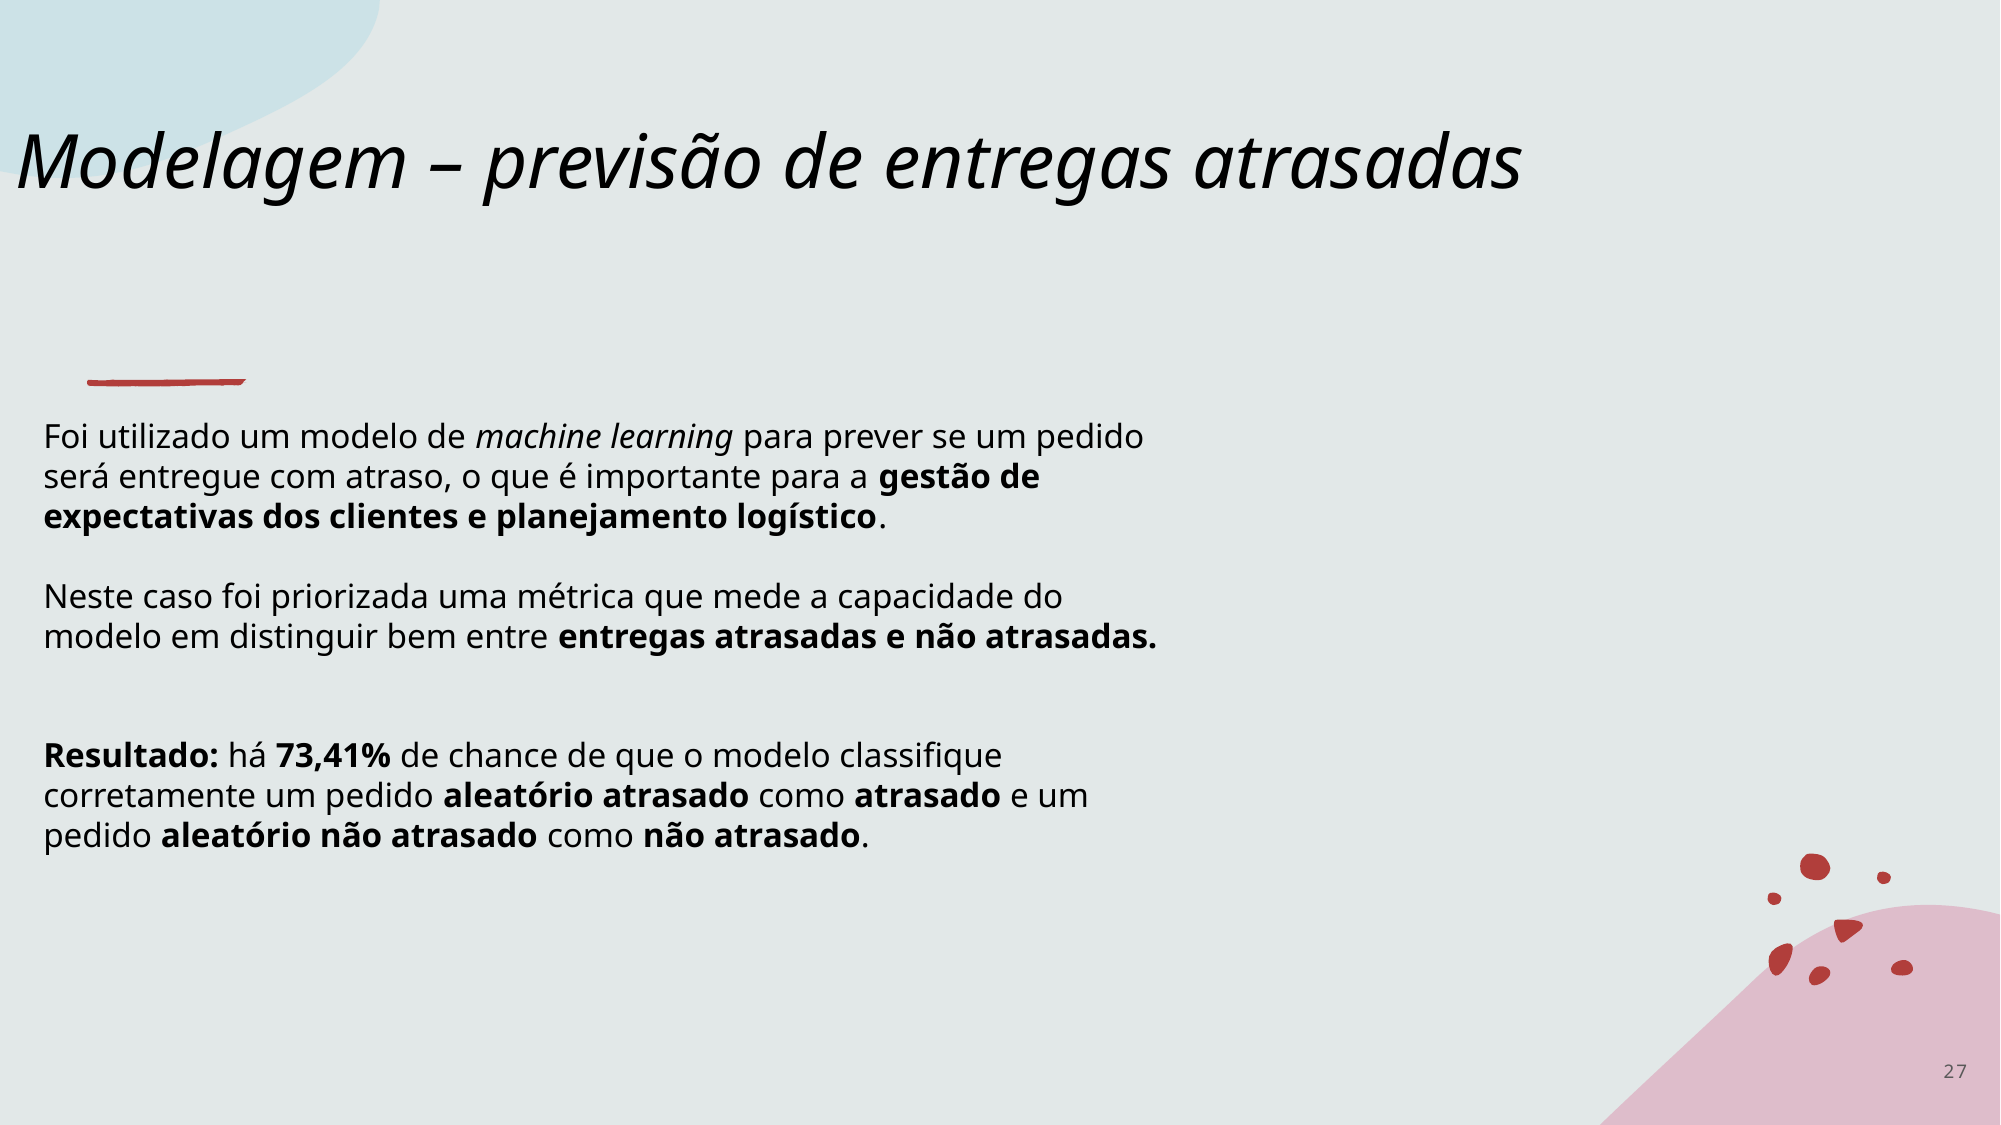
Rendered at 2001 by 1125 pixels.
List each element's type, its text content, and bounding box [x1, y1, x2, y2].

title Modelagem – previsão de entregas atrasadas [0, 67, 1690, 211]
text_box Foi utilizado um modelo de machine learning para prever se um pedido será entregue com atraso, o que é importante para a gestão de expectativas dos clientes e planejamento logístico. Neste caso foi priorizada uma métrica que mede a capacidade do modelo em distinguir bem entre entregas atrasadas e não atrasadas. Resultado: há 73,41% de chance de que o modelo classifique corretamente um pedido aleatório atrasado como atrasado e um pedido aleatório não atrasado como não atrasado. [28, 407, 1200, 862]
slide_number 27 [1911, 1042, 1999, 1103]
